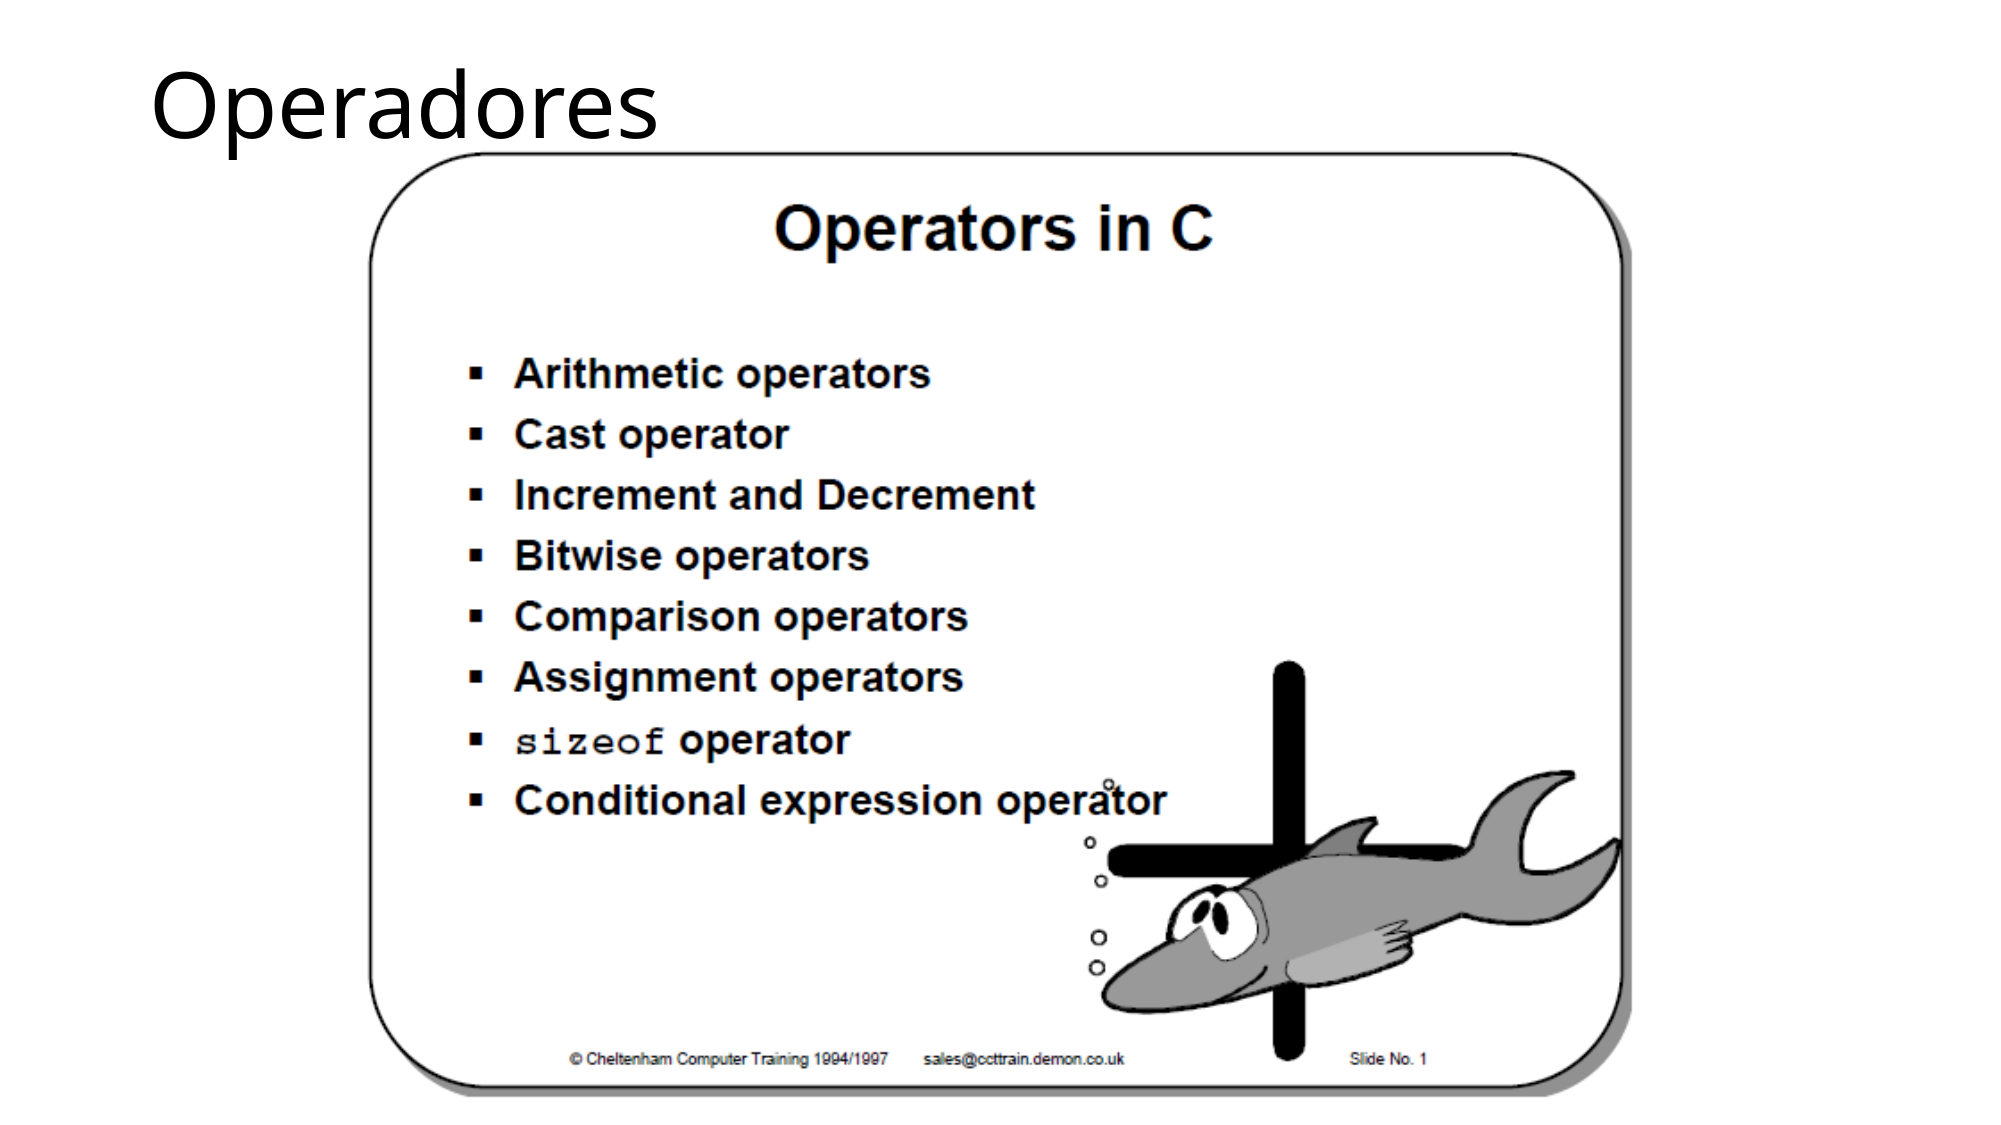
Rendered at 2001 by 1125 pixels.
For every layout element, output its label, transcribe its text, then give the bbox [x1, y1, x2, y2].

title Operadores [134, 0, 1860, 218]
picture [361, 144, 1634, 1099]
